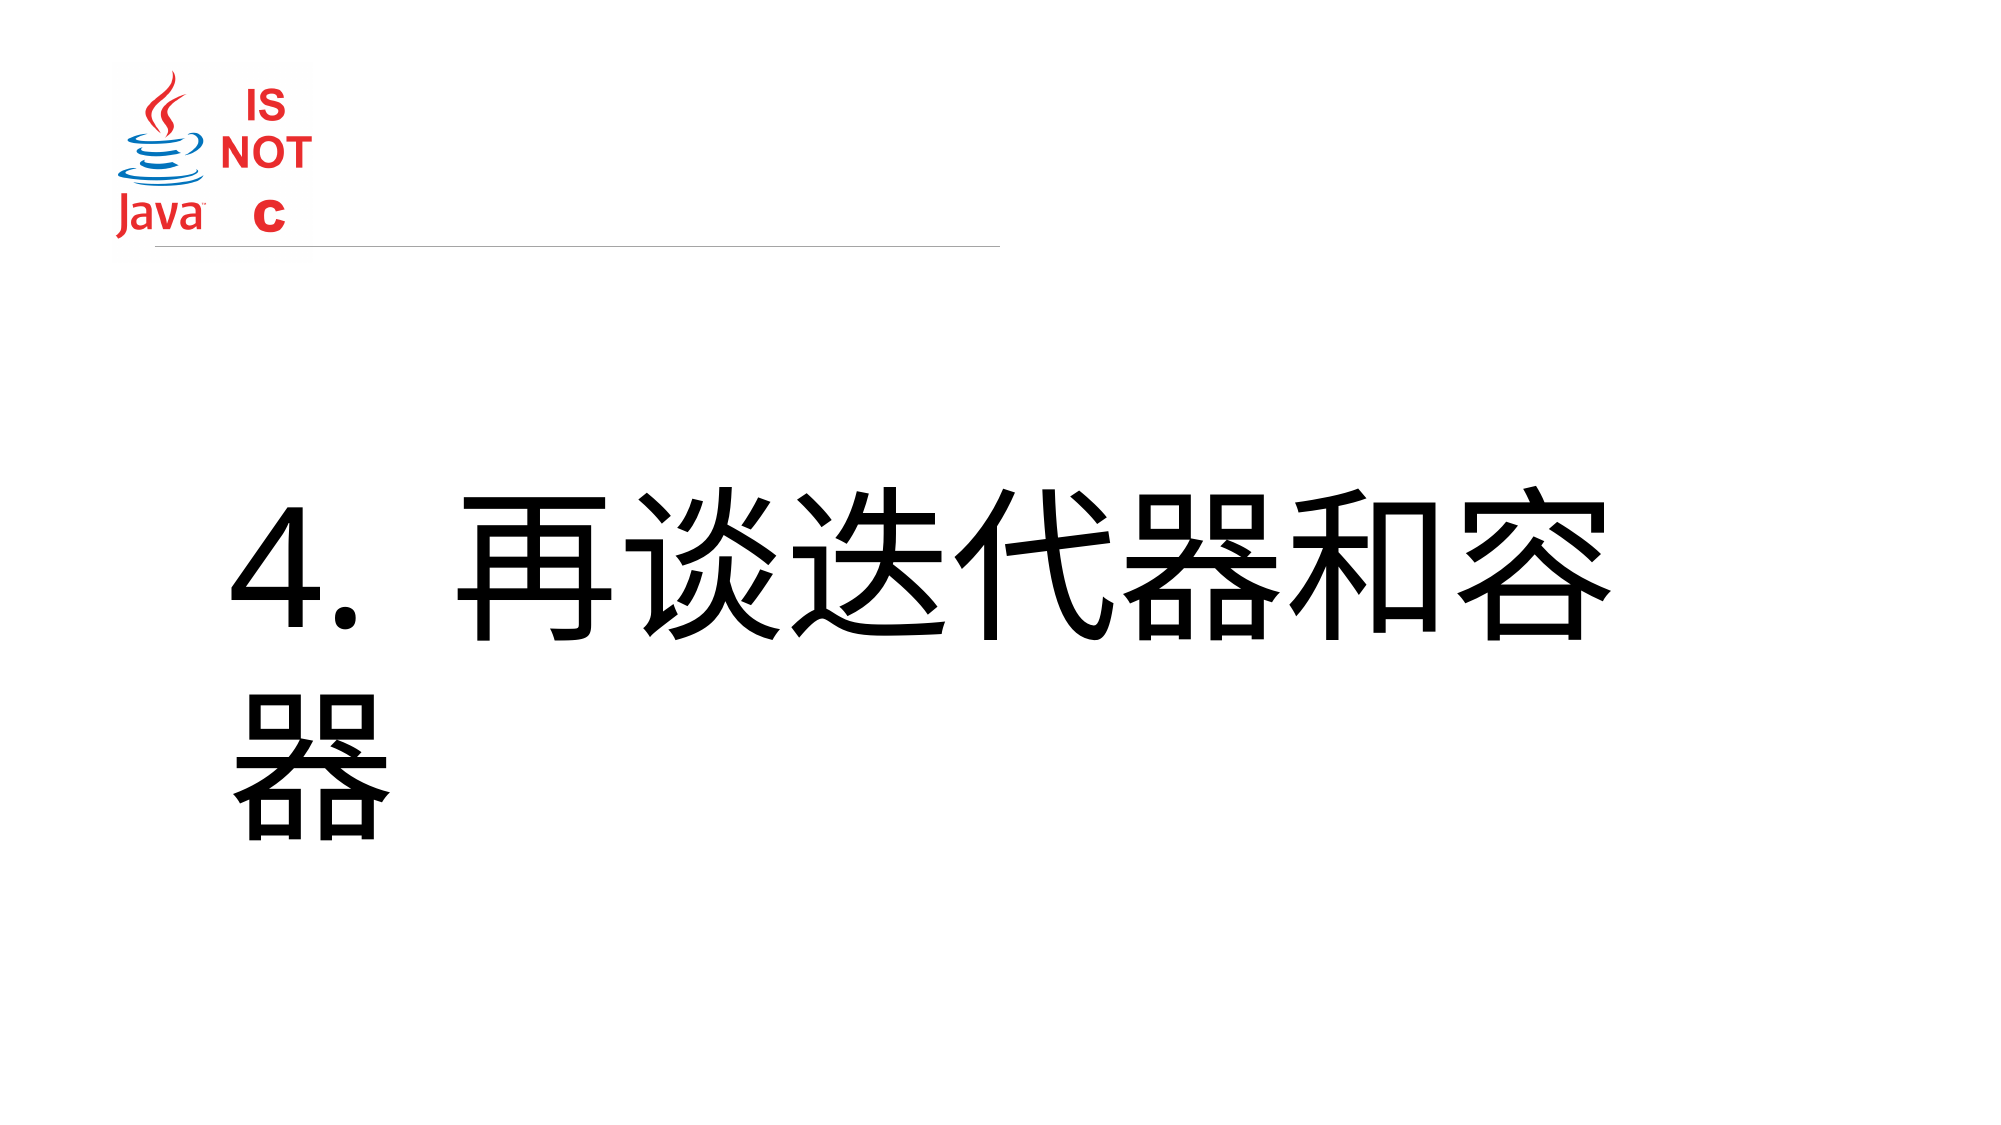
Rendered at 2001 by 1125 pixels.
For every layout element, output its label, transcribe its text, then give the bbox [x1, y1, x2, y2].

text_box 4. 再谈迭代器和容器 [213, 453, 1787, 869]
picture [112, 62, 313, 263]
